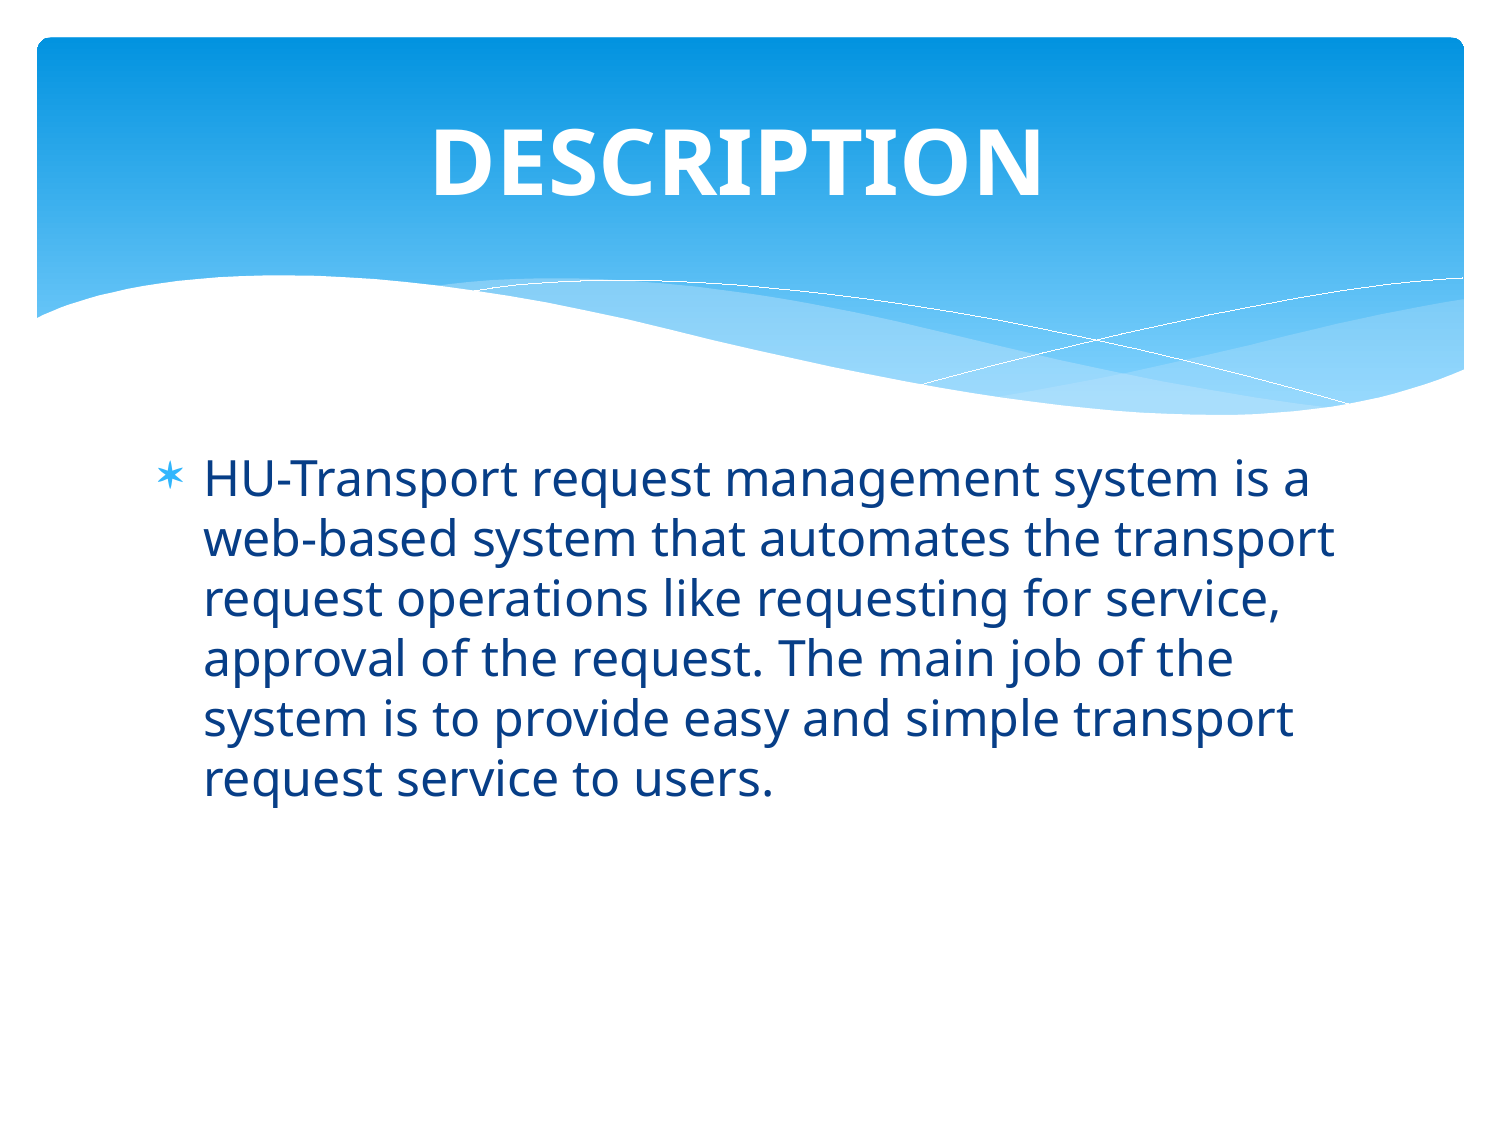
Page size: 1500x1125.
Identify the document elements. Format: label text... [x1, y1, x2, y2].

list HU-Transport request management system is a web-based system that automates the transport request operations like requesting for service, approval of the request. The main job of the system is to provide easy and simple transport request service to users. [143, 438, 1359, 1005]
title DESCRIPTION [75, 55, 1425, 261]
